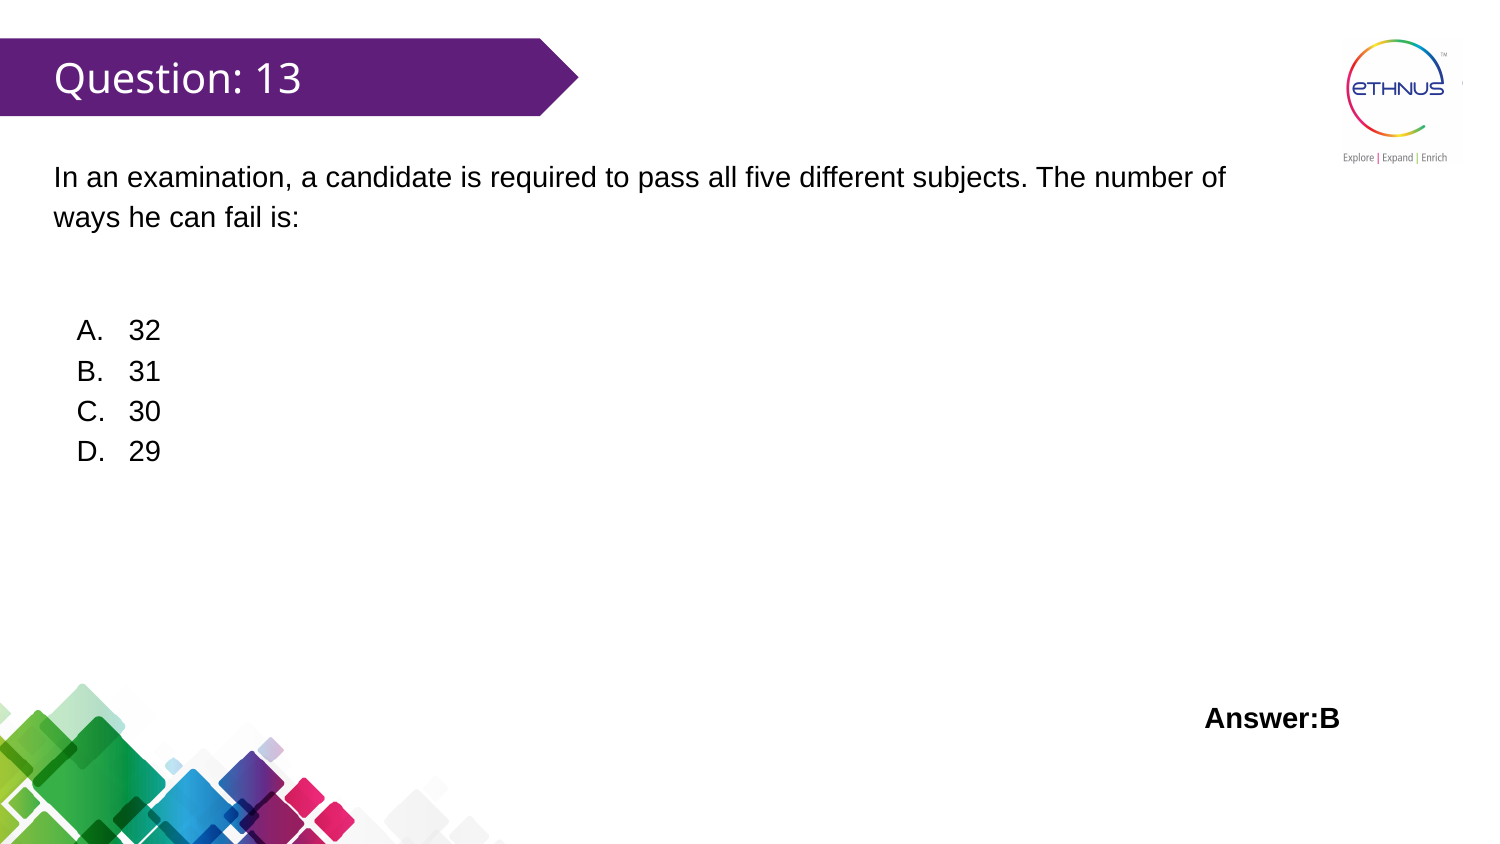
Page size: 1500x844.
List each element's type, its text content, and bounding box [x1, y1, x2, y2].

text_box Question: 13 [53, 38, 518, 117]
text_box Answer:B [1189, 684, 1446, 763]
text_box [0, 38, 53, 117]
picture [1343, 38, 1463, 165]
text_box In an examination, a candidate is required to pass all five different subjects. The number of ways he can fail is: 32 31 30 29 [53, 152, 1265, 669]
picture [0, 668, 732, 844]
text_box [518, 38, 579, 117]
